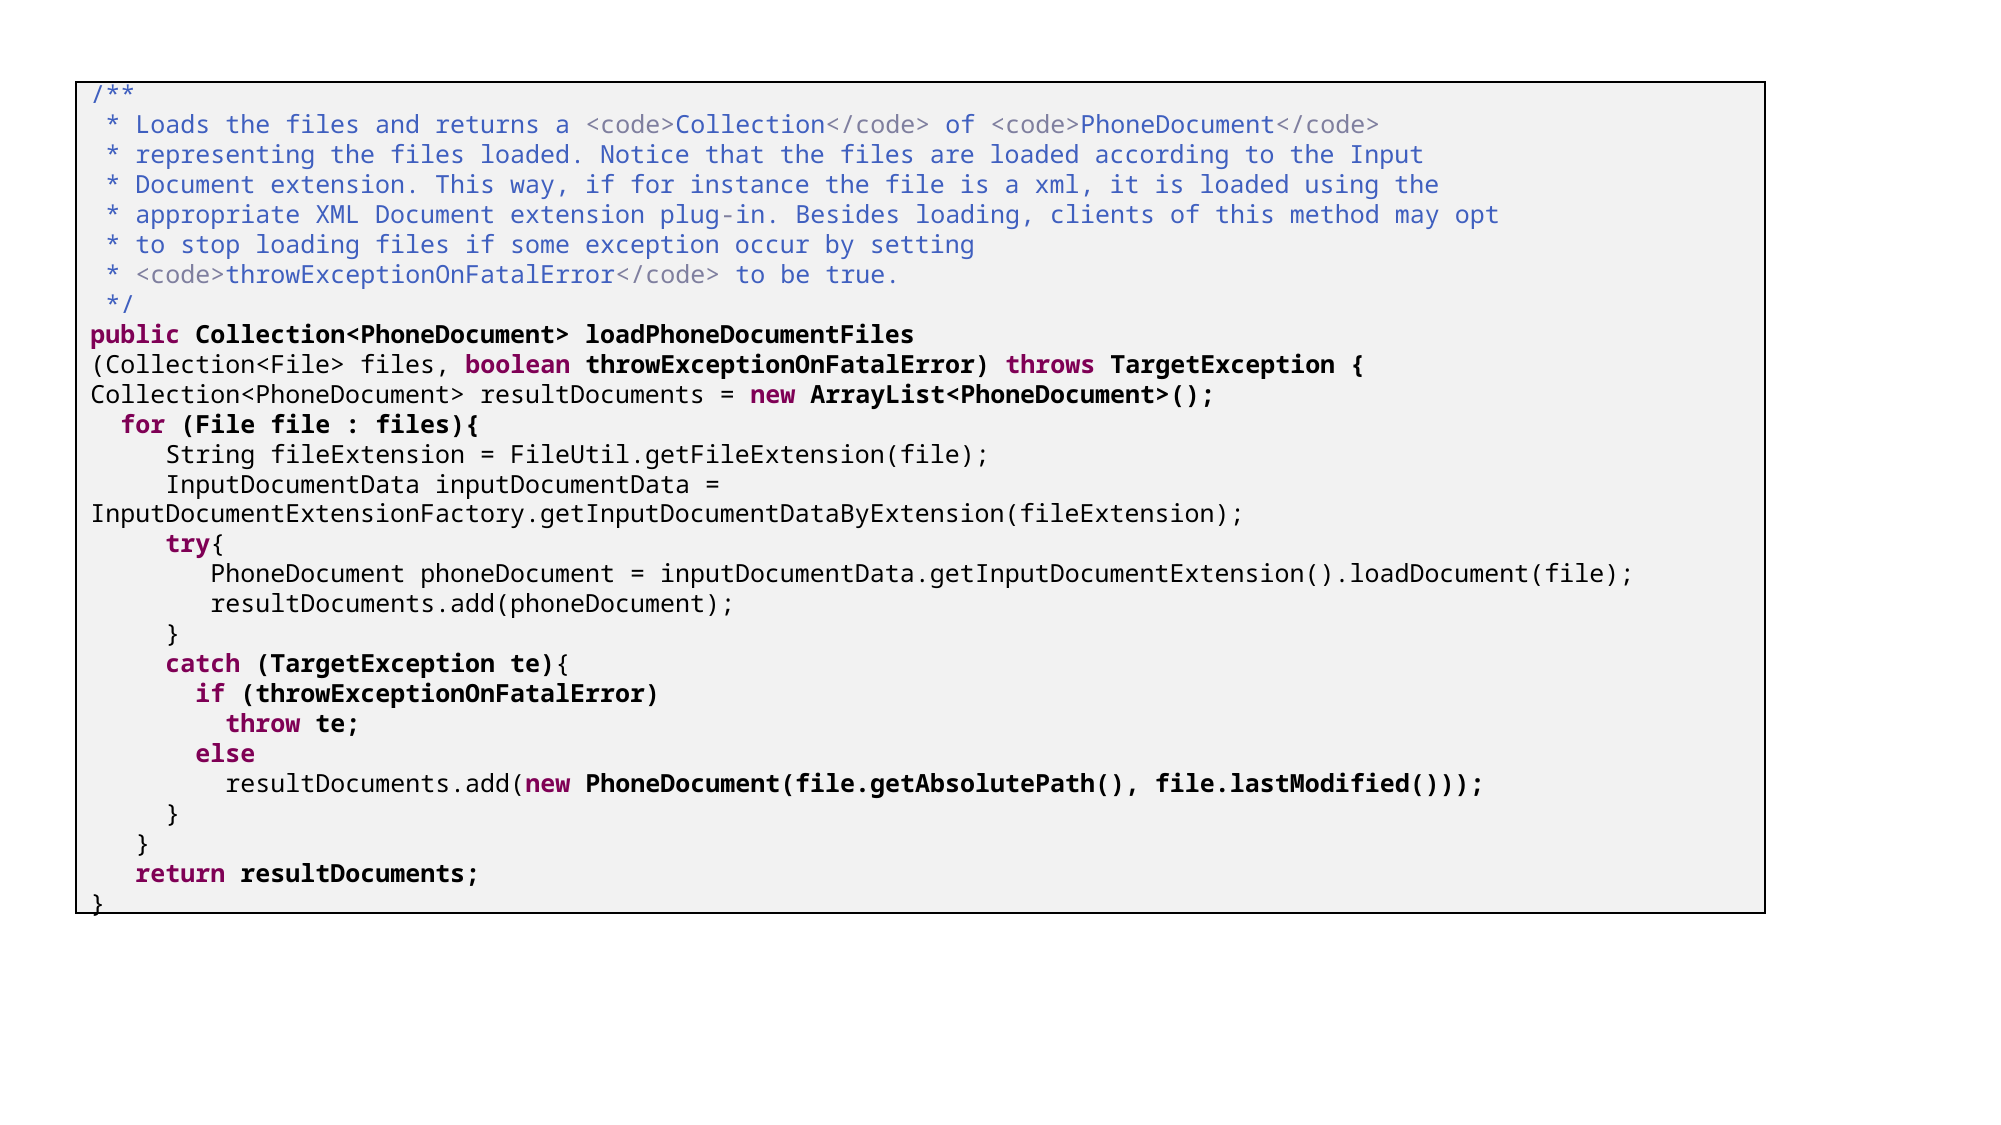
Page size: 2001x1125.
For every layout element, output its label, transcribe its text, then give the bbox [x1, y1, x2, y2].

text_box /** * Loads the files and returns a <code>Collection</code> of <code>PhoneDocument</code> * representing the files loaded. Notice that the files are loaded according to the Input * Document extension. This way, if for instance the file is a xml, it is loaded using the * appropriate XML Document extension plug-in. Besides loading, clients of this method may opt * to stop loading files if some exception occur by setting * <code>throwExceptionOnFatalError</code> to be true. */ public Collection<PhoneDocument> loadPhoneDocumentFiles (Collection<File> files, boolean throwExceptionOnFatalError) throws TargetException { Collection<PhoneDocument> resultDocuments = new ArrayList<PhoneDocument>(); for (File file : files){ String fileExtension = FileUtil.getFileExtension(file); InputDocumentData inputDocumentData = InputDocumentExtensionFactory.getInputDocumentDataByExtension(fileExtension); try{ PhoneDocument phoneDocument = inputDocumentData.getInputDocumentExtension().loadDocument(file); resultDocuments.add(phoneDocument); } catch (TargetException te){ if (throwExceptionOnFatalError) throw te; else resultDocuments.add(new PhoneDocument(file.getAbsolutePath(), file.lastModified())); } } return resultDocuments; } [75, 81, 1766, 914]
